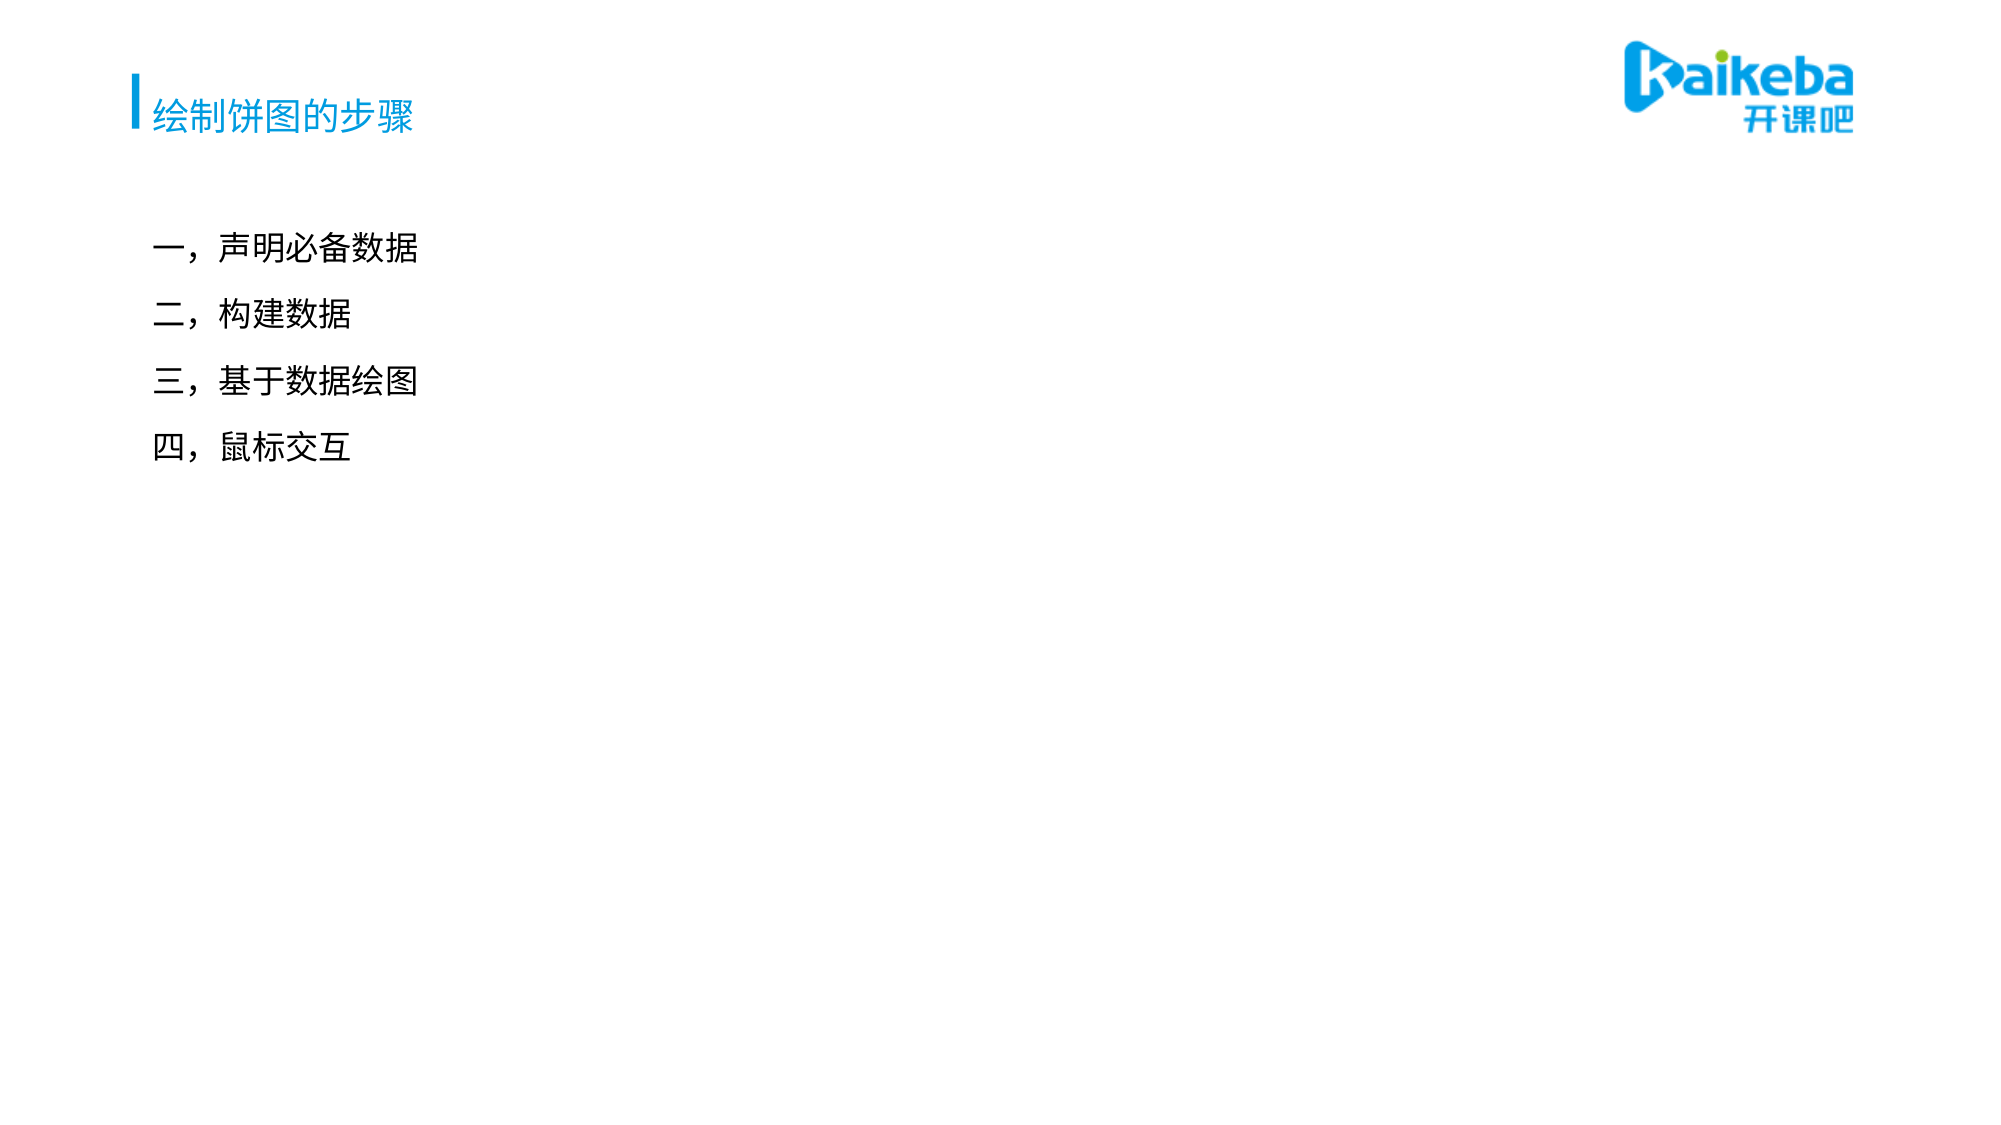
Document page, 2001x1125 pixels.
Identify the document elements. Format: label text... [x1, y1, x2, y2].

picture [1640, 50, 1650, 59]
list 一，声明必备数据 二，构建数据 三，基于数据绘图 四，鼠标交互 [137, 199, 1863, 1014]
title 绘制饼图的步骤 [137, 59, 1863, 148]
picture [1612, 31, 1866, 143]
